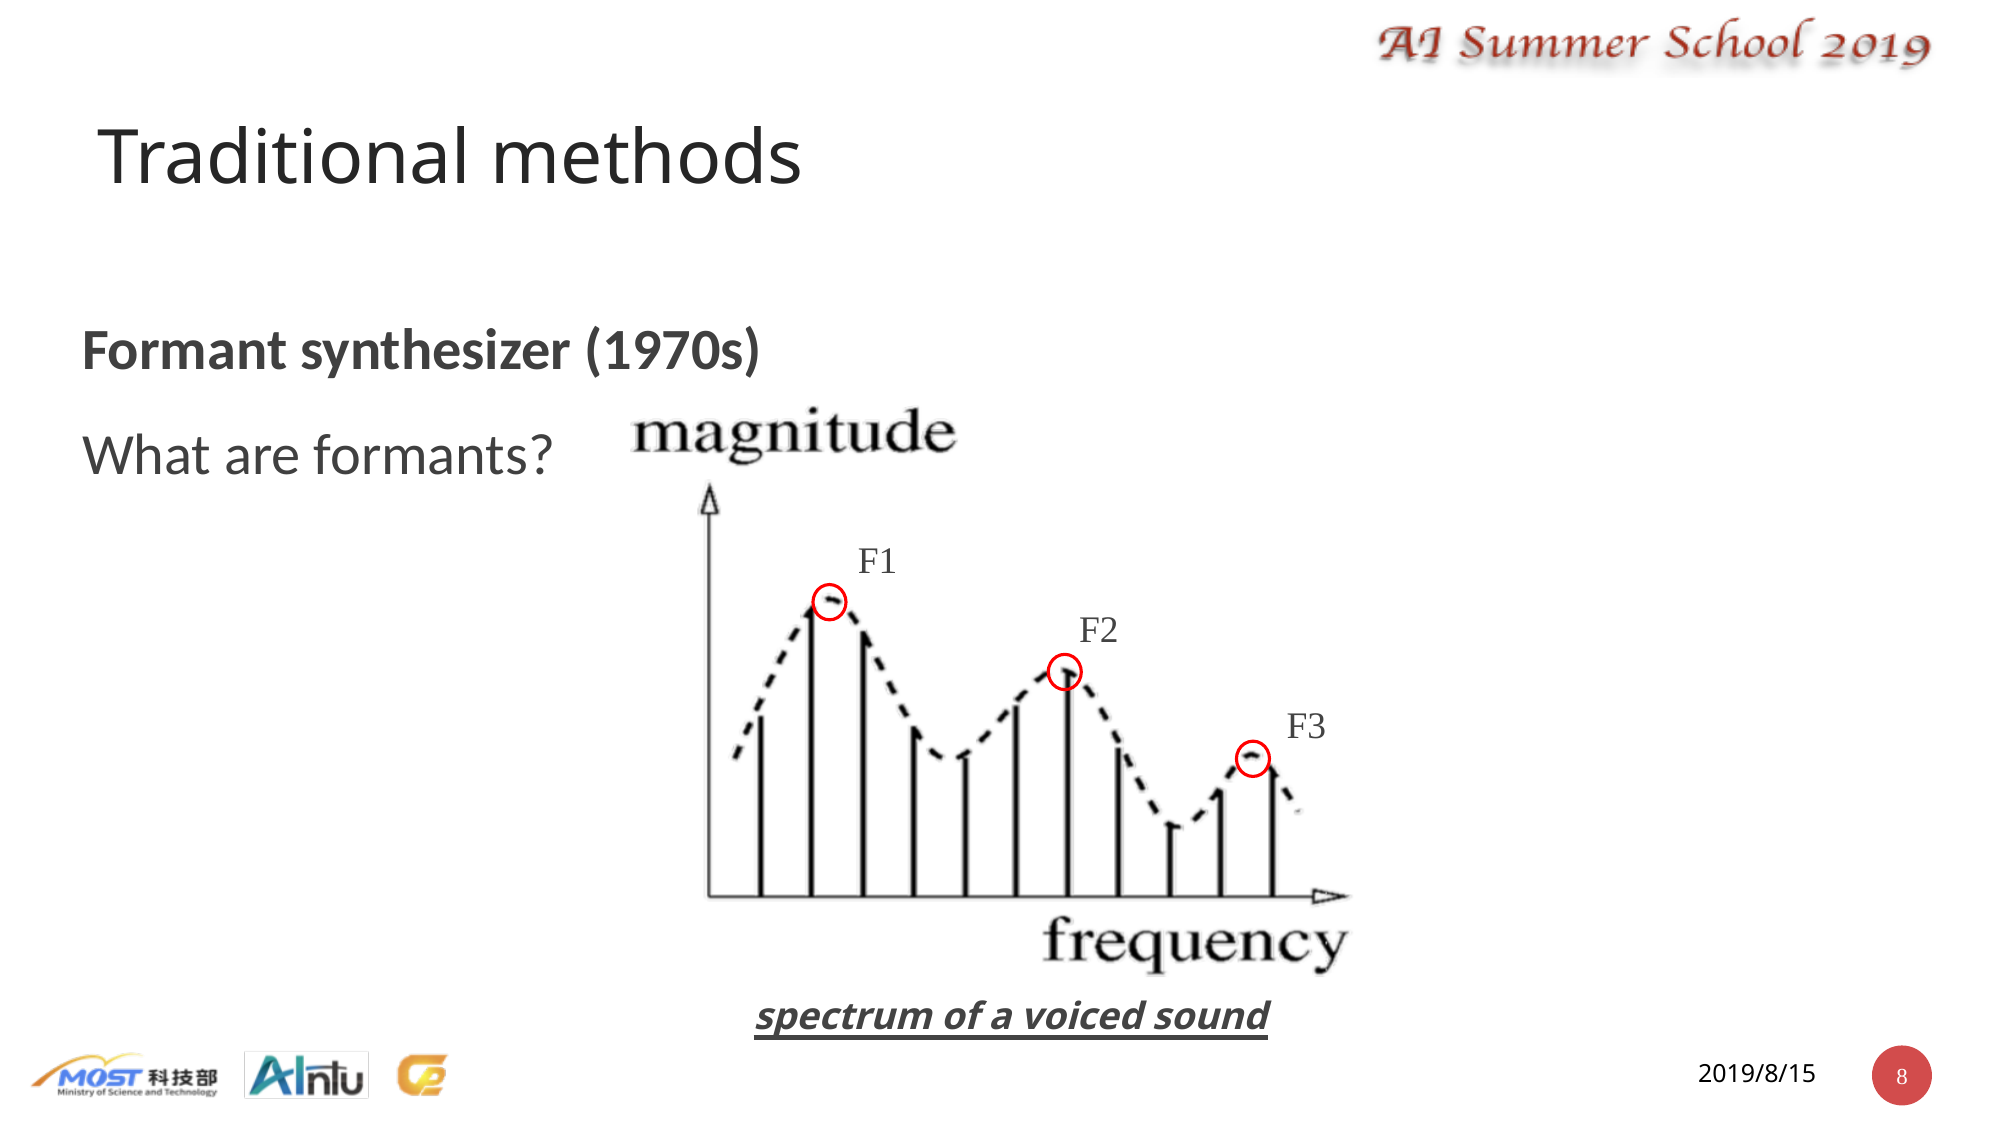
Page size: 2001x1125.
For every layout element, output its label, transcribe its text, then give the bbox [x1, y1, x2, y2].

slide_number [1645, 1045, 1832, 1099]
list Formant synthesizer (1970s) What are formants? [67, 269, 1933, 1018]
slide_number ‹#› [1871, 1045, 1932, 1106]
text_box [611, 405, 1461, 1071]
picture [1362, 12, 1951, 78]
picture [22, 1040, 465, 1106]
title Traditional methods [67, 77, 1933, 241]
